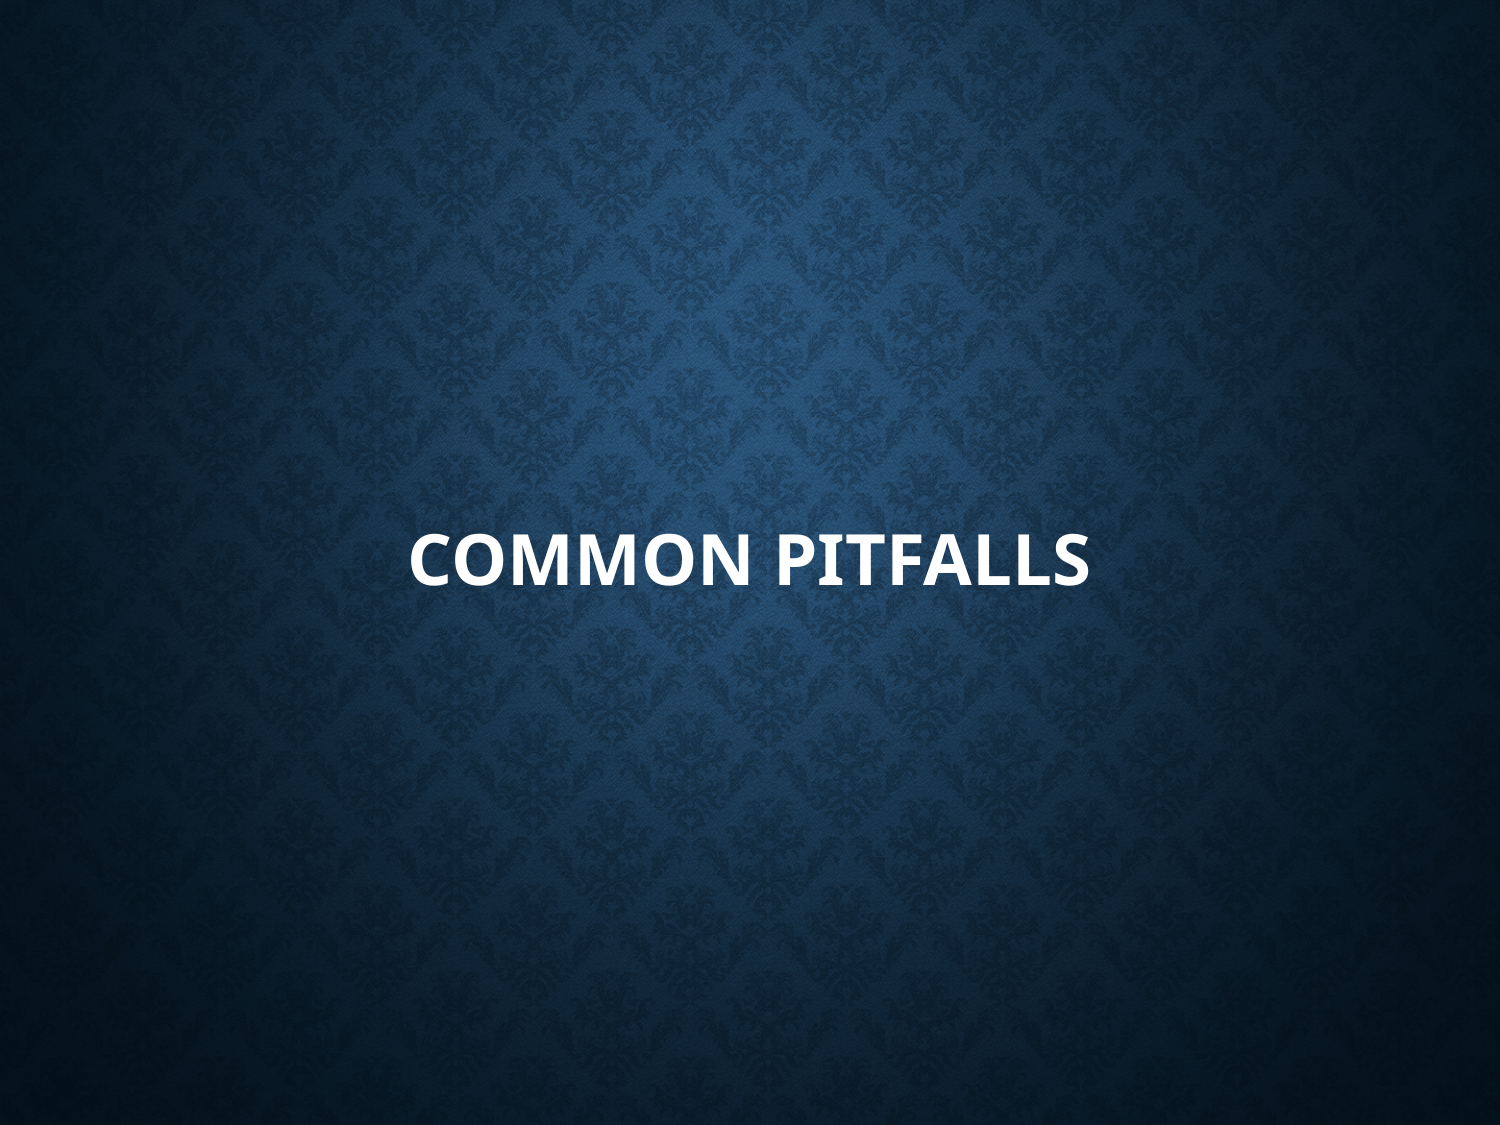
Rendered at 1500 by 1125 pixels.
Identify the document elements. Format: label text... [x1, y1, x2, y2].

title Common Pitfalls [75, 468, 1425, 657]
